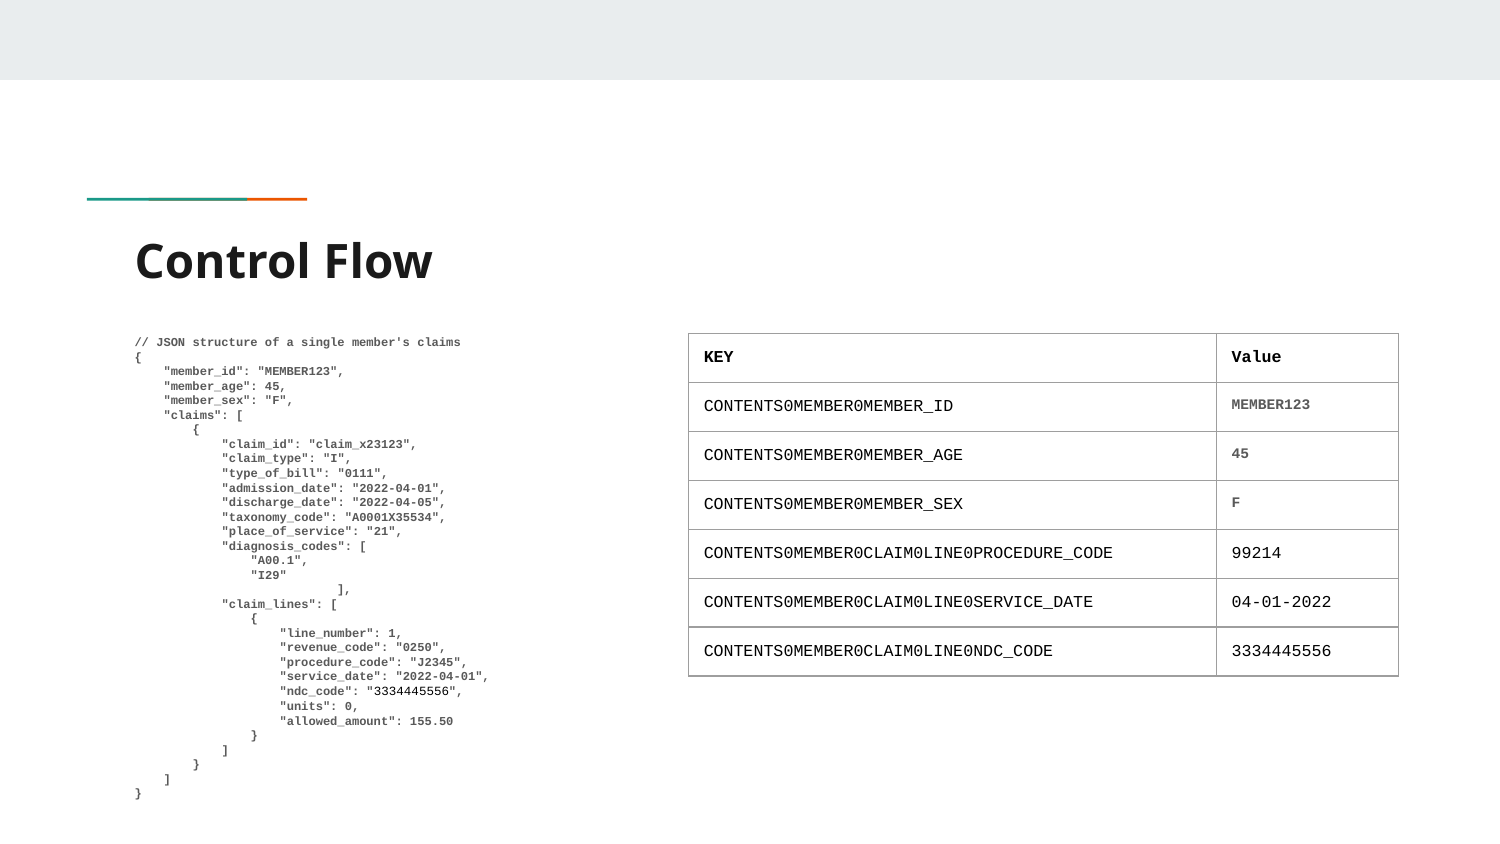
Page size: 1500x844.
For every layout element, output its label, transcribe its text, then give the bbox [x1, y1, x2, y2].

table_cell 99214 [1217, 530, 1398, 578]
table_cell 3334445556 [1217, 628, 1398, 675]
table_cell CONTENTS0MEMBER0MEMBER_ID [689, 383, 1216, 431]
table_cell MEMBER123 [1217, 383, 1398, 431]
table_cell CONTENTS0MEMBER0CLAIM0LINE0PROCEDURE_CODE [689, 530, 1216, 578]
table_cell CONTENTS0MEMBER0CLAIM0LINE0SERVICE_DATE [689, 579, 1216, 626]
list // JSON structure of a single member's claims { "member_id": "MEMBER123", "member_age": 45, "member_sex": "F", "claims": [ { "claim_id": "claim_x23123", "claim_type": "I", "type_of_bill": "0111", "admission_date": "2022-04-01", "discharge_date": "2022-04-05", "taxonomy_code": "A0001X35534", "place_of_service": "21", "diagnosis_codes": [ "A00.1", "I29" ], "claim_lines": [ { "line_number": 1, "revenue_code": "0250", "procedure_code": "J2345", "service_date": "2022-04-01", "ndc_code": "3334445556", "units": 0, "allowed_amount": 155.50 } ] } ] } [119, 319, 663, 823]
table_cell CONTENTS0MEMBER0CLAIM0LINE0NDC_CODE [689, 628, 1216, 675]
table_header Value [1217, 334, 1398, 382]
table_cell 04-01-2022 [1217, 579, 1398, 626]
table_cell CONTENTS0MEMBER0MEMBER_AGE [689, 432, 1216, 480]
title Control Flow [119, 216, 1381, 305]
table_cell F [1217, 481, 1398, 529]
table_header KEY [689, 334, 1216, 382]
table_cell CONTENTS0MEMBER0MEMBER_SEX [689, 481, 1216, 529]
table_cell 45 [1217, 432, 1398, 480]
